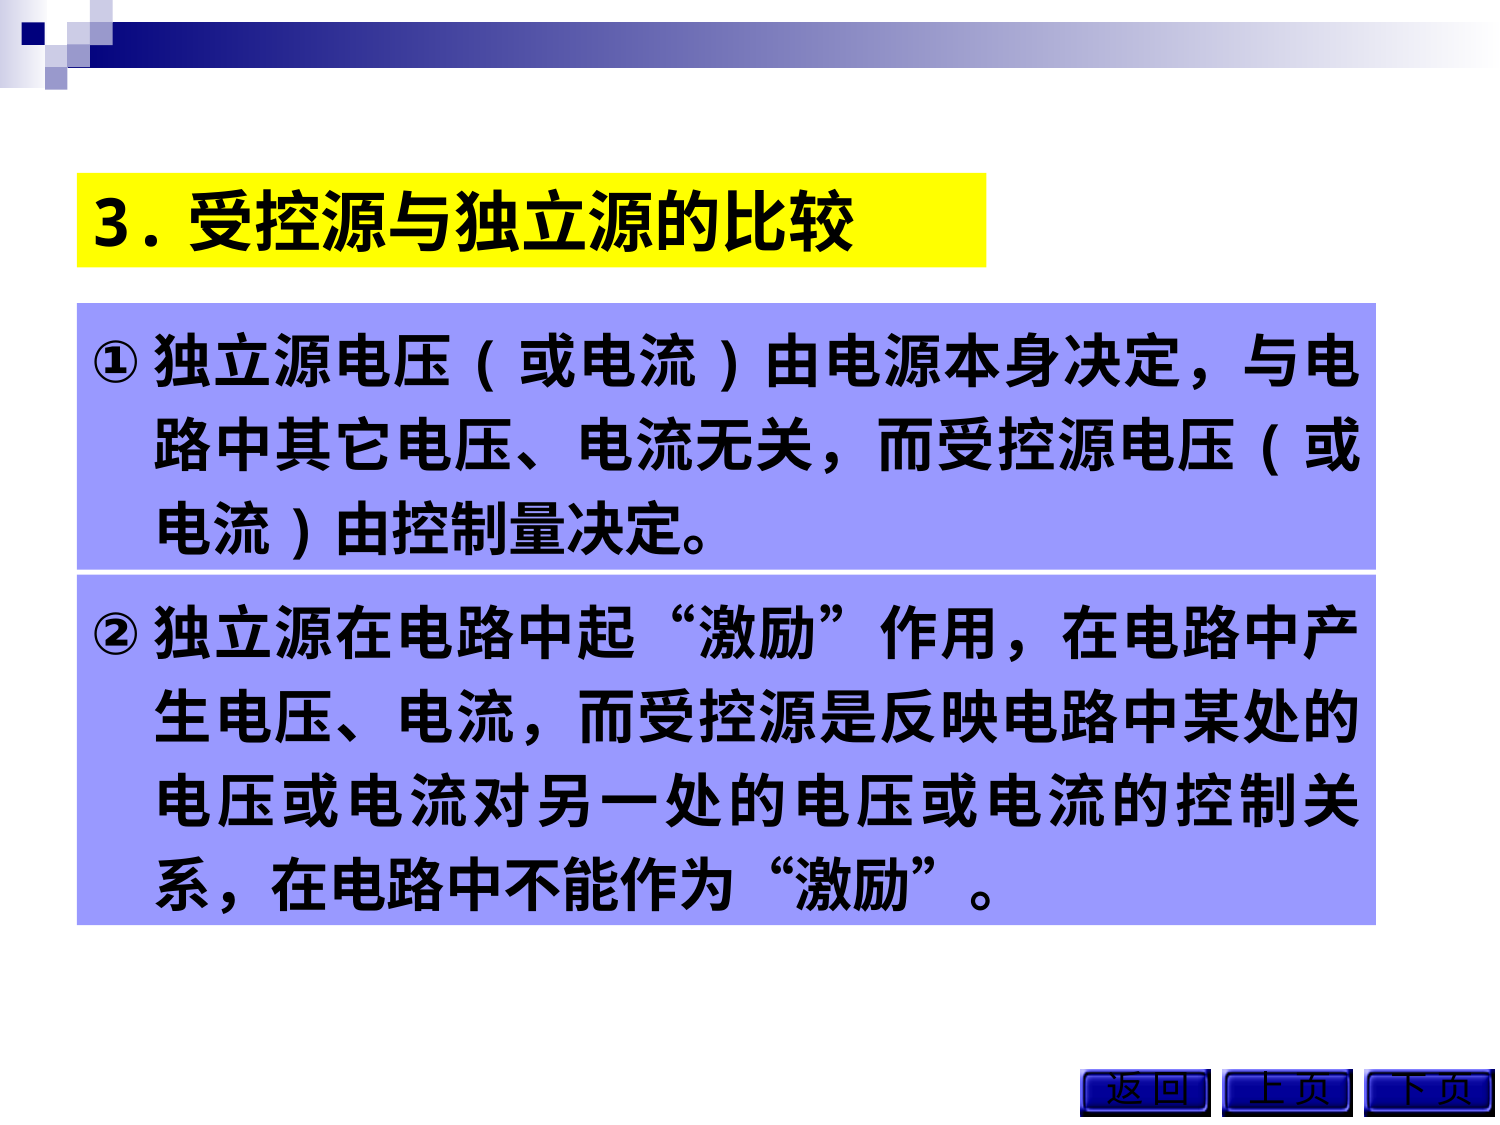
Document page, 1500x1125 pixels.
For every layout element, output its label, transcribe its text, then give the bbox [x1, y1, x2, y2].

text_box 3.受控源与独立源的比较 [76, 172, 987, 268]
text_box 独立源电压(或电流)由电源本身决定，与电路中其它电压、电流无关，而受控源电压(或电流)由控制量决定。 [76, 303, 1376, 570]
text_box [1222, 1057, 1353, 1118]
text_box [1080, 1056, 1211, 1118]
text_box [1364, 1057, 1495, 1118]
text_box 独立源在电路中起“激励”作用，在电路中产生电压、电流，而受控源是反映电路中某处的电压或电流对另一处的电压或电流的控制关系，在电路中不能作为“激励”。 [76, 574, 1376, 926]
